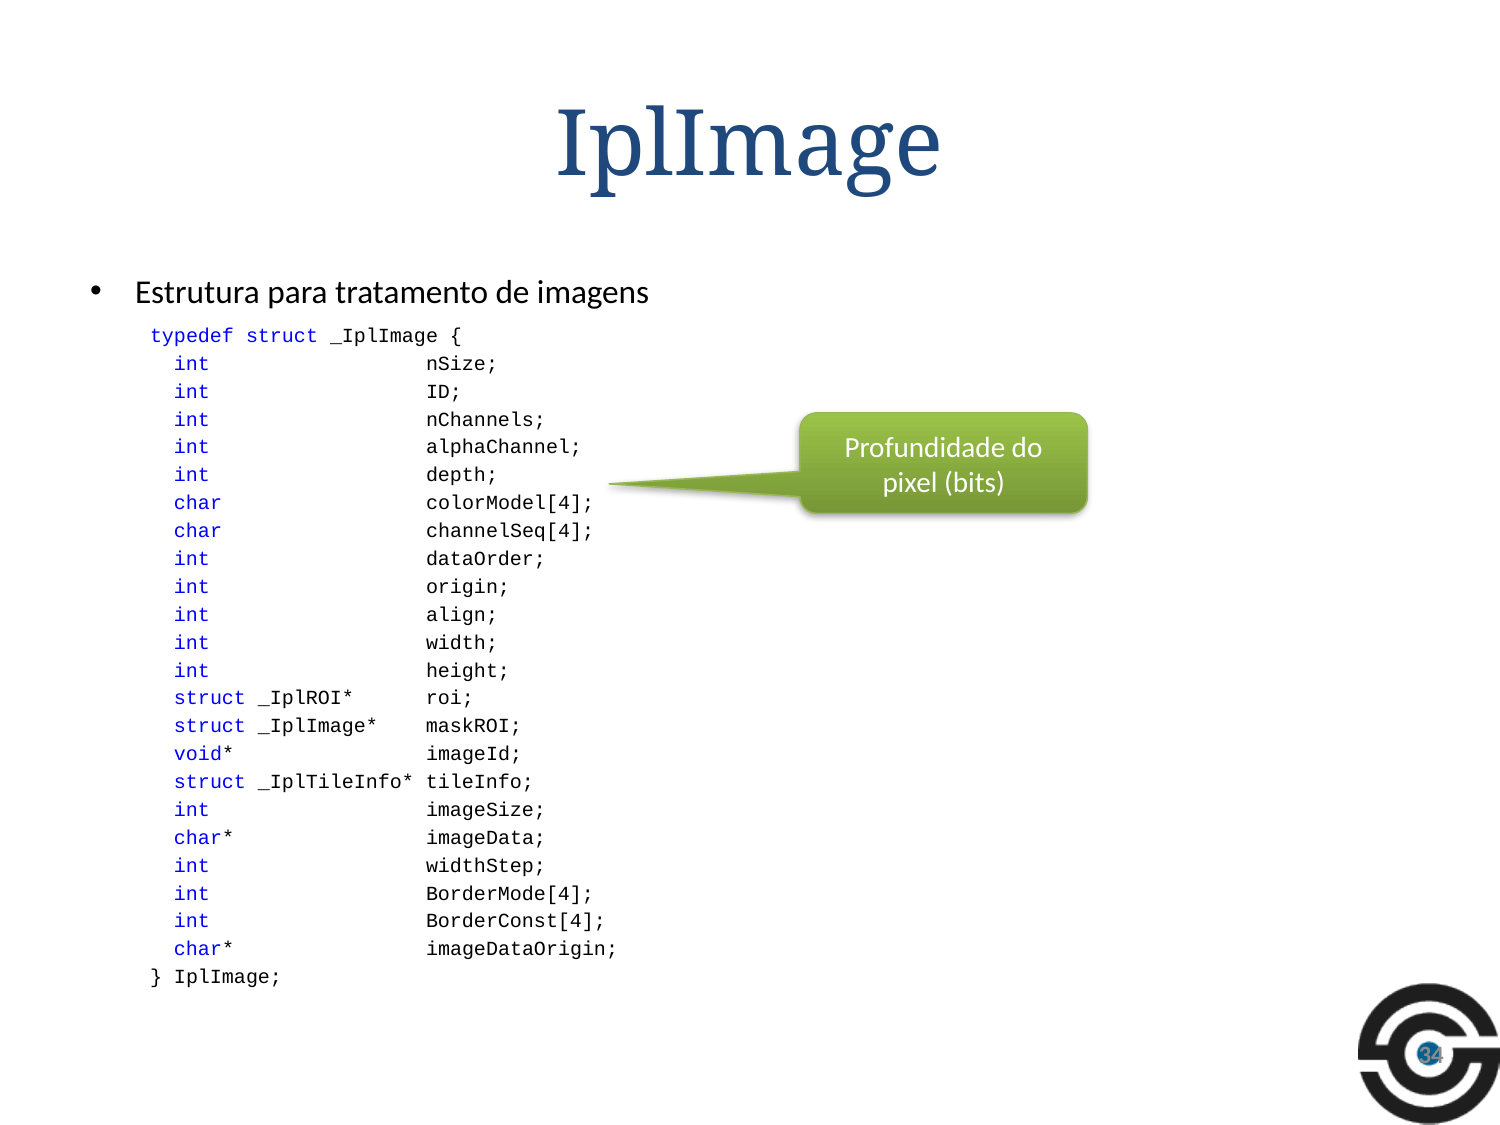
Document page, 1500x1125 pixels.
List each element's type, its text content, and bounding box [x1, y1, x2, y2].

list Estrutura para tratamento de imagens typedef struct _IplImage { int nSize; int ID; int nChannels; int alphaChannel; int depth; char colorModel[4]; char channelSeq[4]; int dataOrder; int origin; int align; int width; int height; struct _IplROI* roi; struct _IplImage* maskROI; void* imageId; struct _IplTileInfo* tileInfo; int imageSize; char* imageData; int widthStep; int BorderMode[4]; int BorderConst[4]; char* imageDataOrigin; } IplImage; [75, 262, 1425, 1005]
picture [1358, 983, 1500, 1125]
title IplImage [75, 45, 1425, 233]
slide_number 34 [1400, 1023, 1463, 1084]
text_box Profundidade do pixel (bits) [608, 412, 1089, 515]
